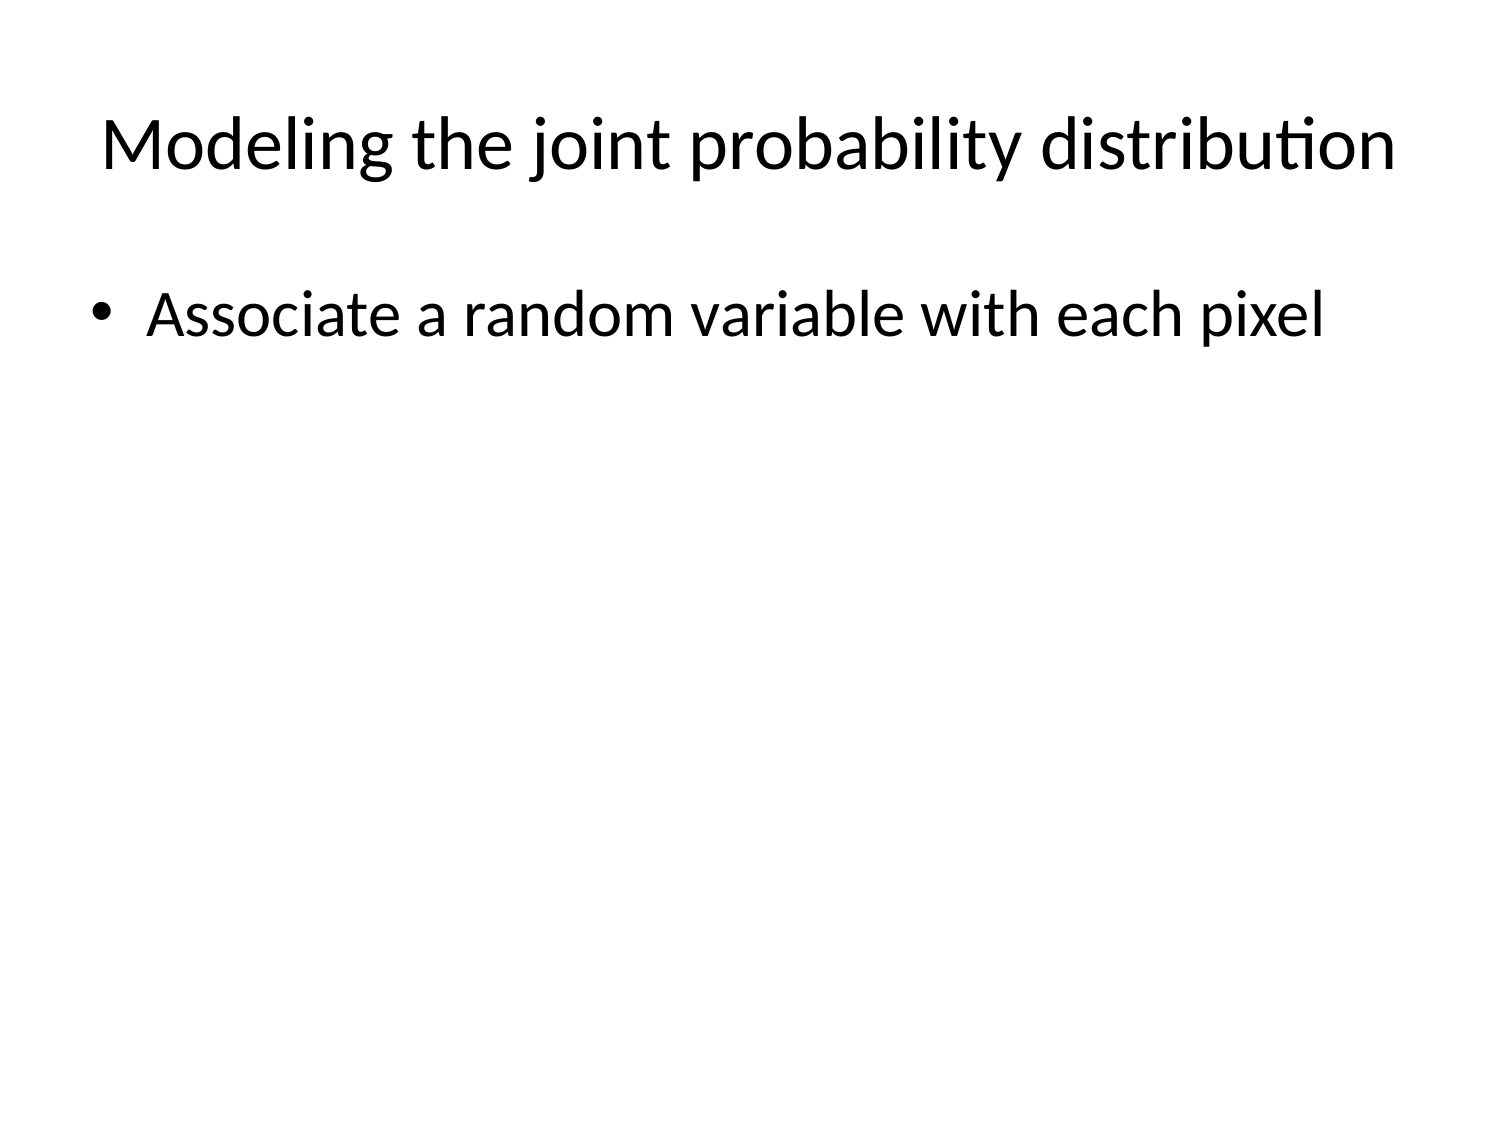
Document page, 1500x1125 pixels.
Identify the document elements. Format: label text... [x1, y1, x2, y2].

title Modeling the joint probability distribution [75, 45, 1425, 233]
list Associate a random variable with each pixel [75, 262, 1425, 1005]
